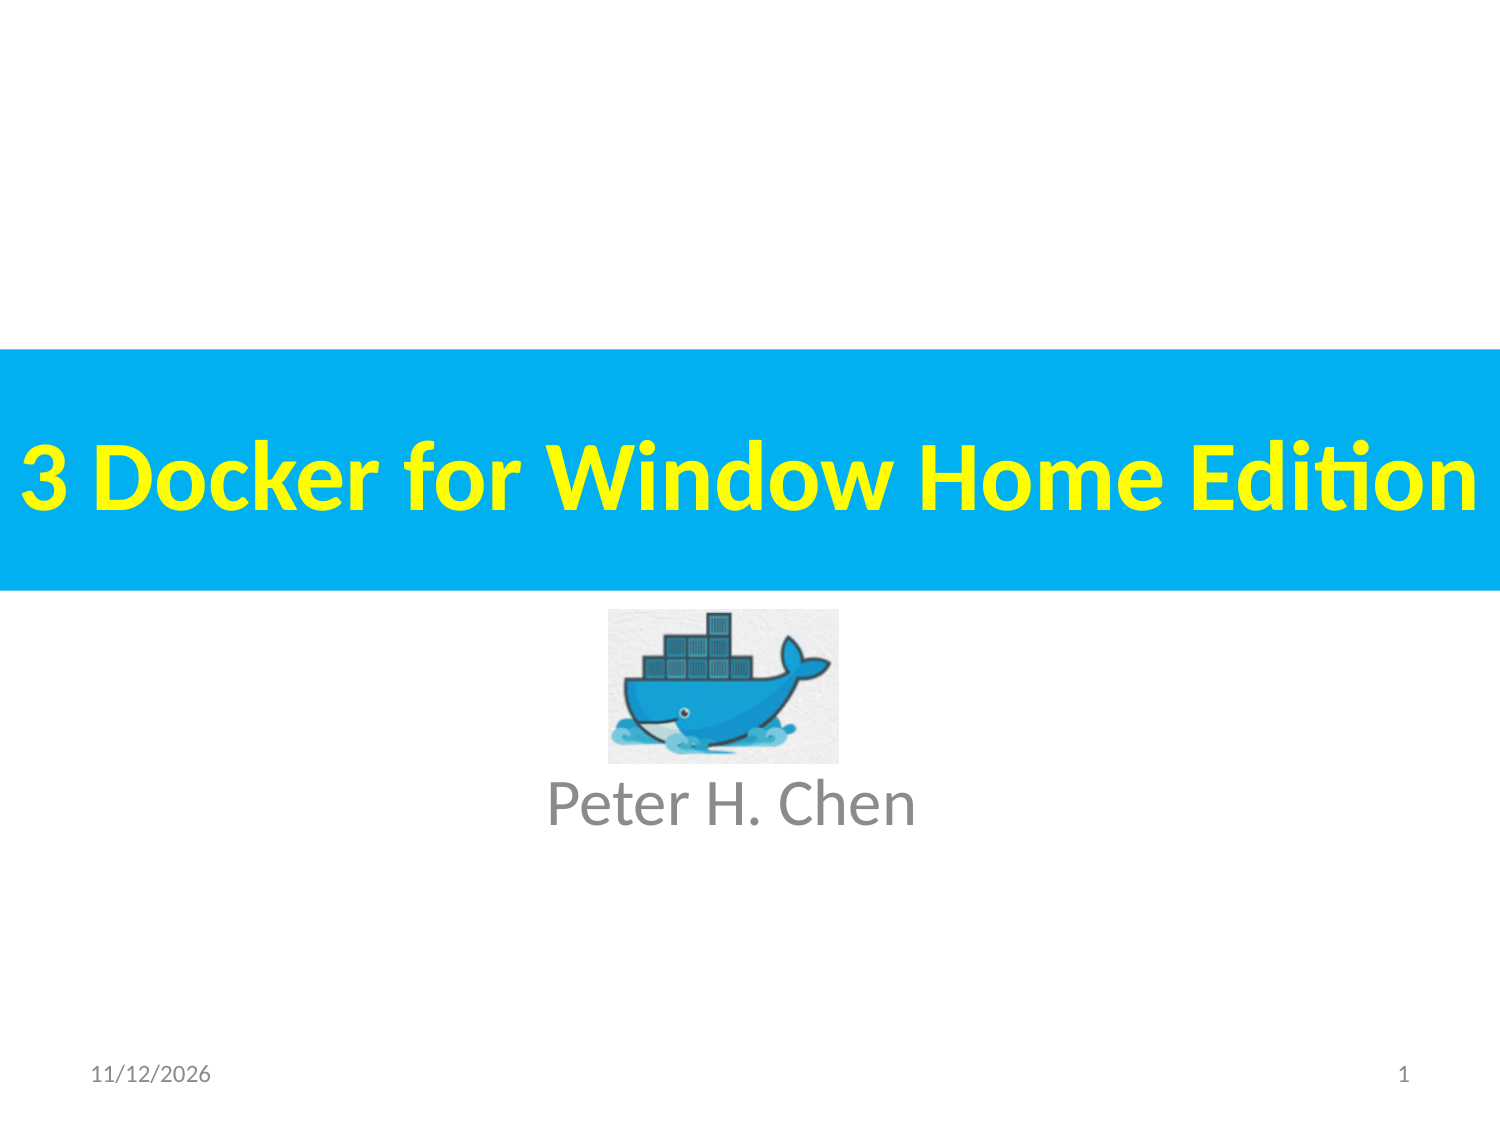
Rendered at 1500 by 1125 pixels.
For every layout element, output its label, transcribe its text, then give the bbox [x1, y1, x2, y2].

subtitle Peter H. Chen [206, 751, 1257, 866]
slide_number 1 [1074, 1042, 1425, 1103]
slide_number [75, 1042, 425, 1103]
picture [607, 609, 839, 764]
title 3 Docker for Window Home Edition [0, 349, 1500, 591]
